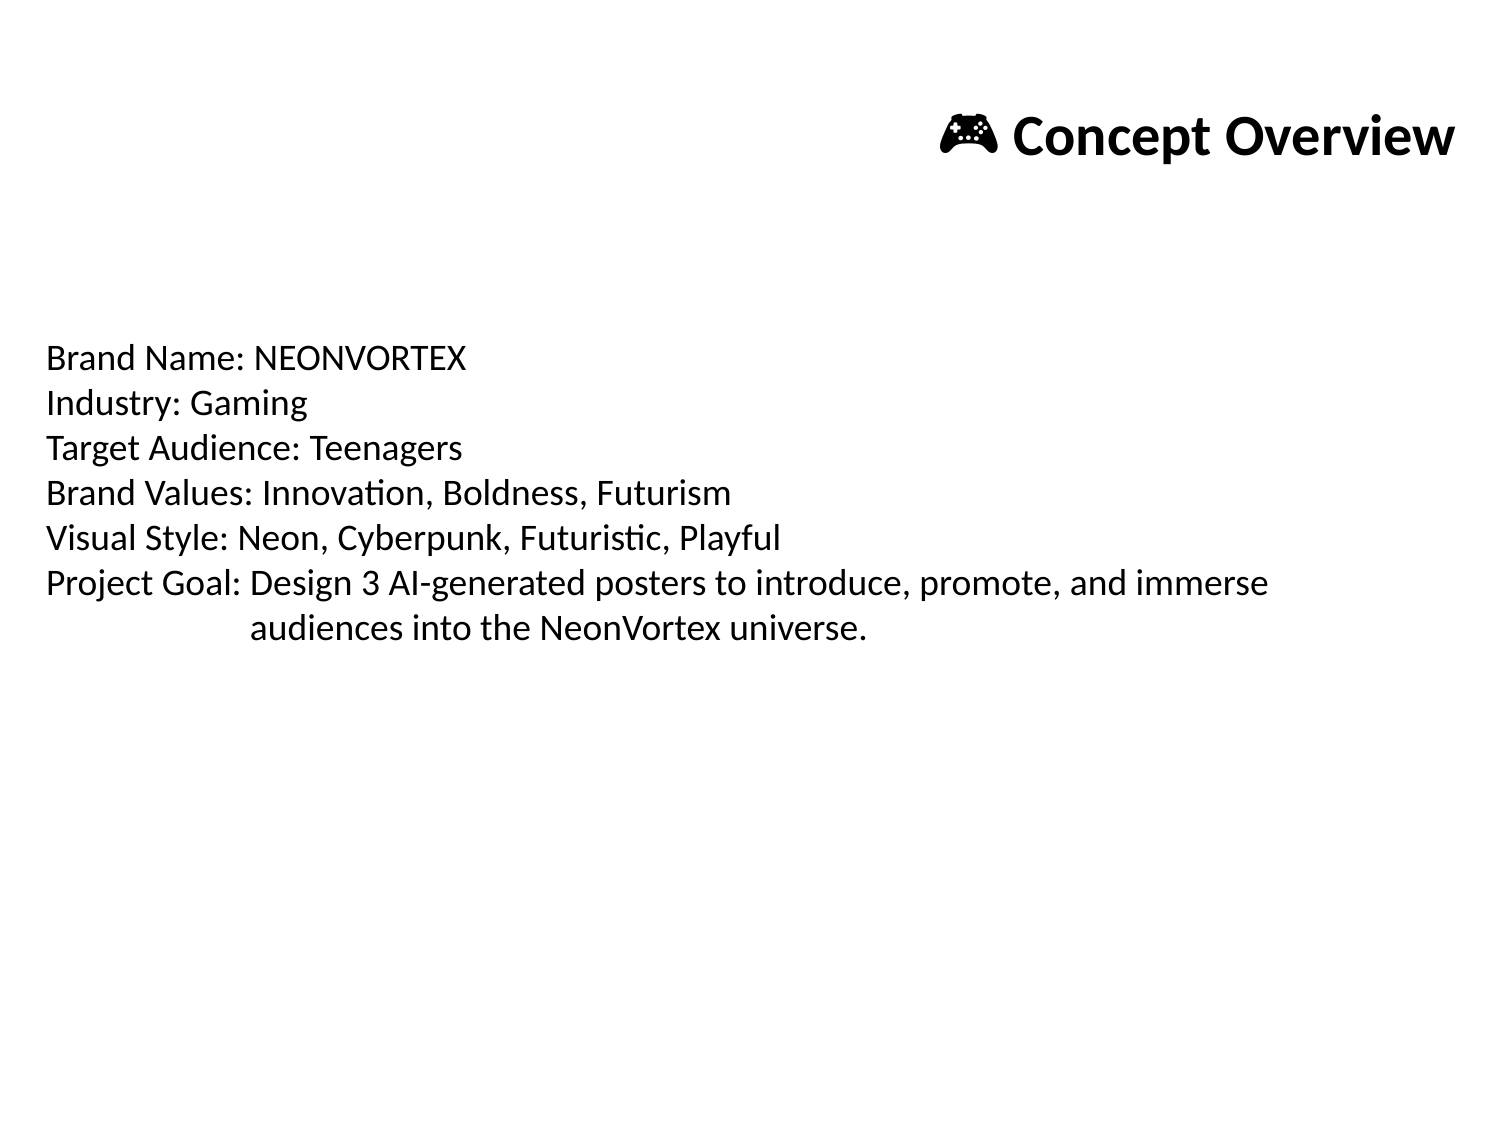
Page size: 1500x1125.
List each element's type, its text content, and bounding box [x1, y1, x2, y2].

text_box Brand Name: NEONVORTEX Industry: Gaming Target Audience: Teenagers Brand Values: Innovation, Boldness, Futurism Visual Style: Neon, Cyberpunk, Futuristic, Playful Project Goal: Design 3 AI-generated posters to introduce, promote, and immerse audiences into the NeonVortex universe. [31, 325, 1294, 656]
text_box 🎮 Concept Overview [922, 89, 1472, 175]
